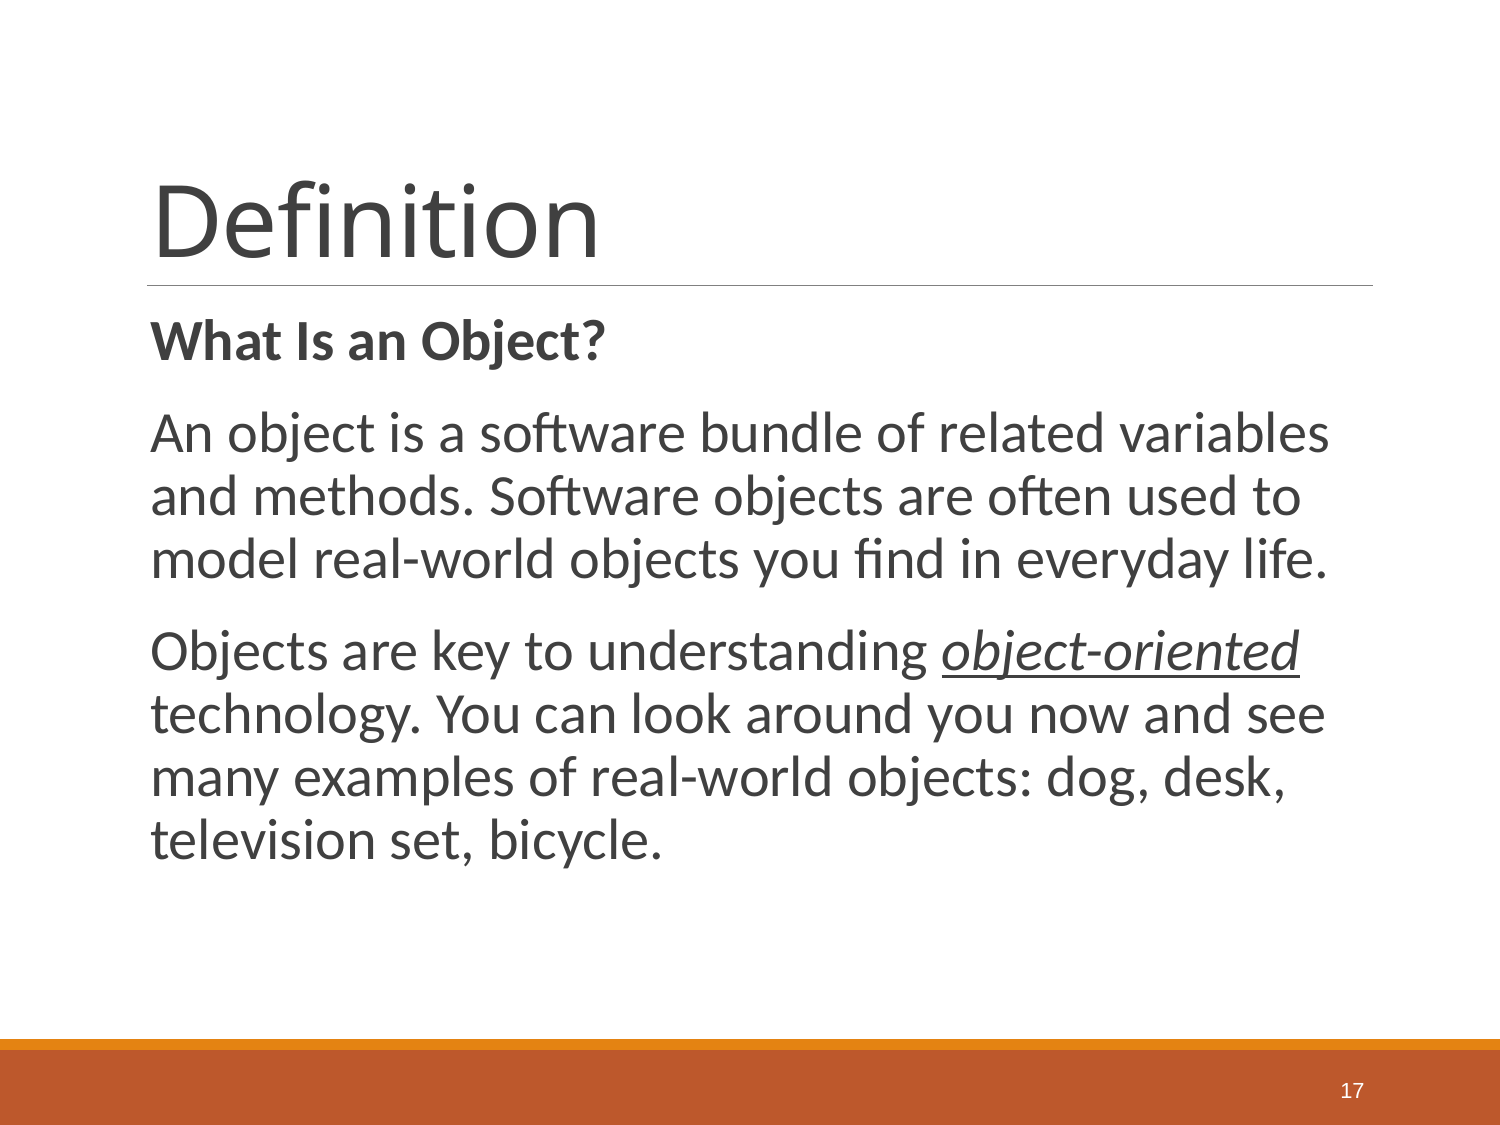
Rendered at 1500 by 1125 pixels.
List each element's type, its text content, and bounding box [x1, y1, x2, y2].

list What Is an Object? An object is a software bundle of related variables and methods. Software objects are often used to model real-world objects you find in everyday life. Objects are key to understanding object-oriented technology. You can look around you now and see many examples of real-world objects: dog, desk, television set, bicycle. [135, 302, 1373, 963]
title Definition [135, 47, 1373, 285]
slide_number 17 [1218, 1059, 1380, 1120]
